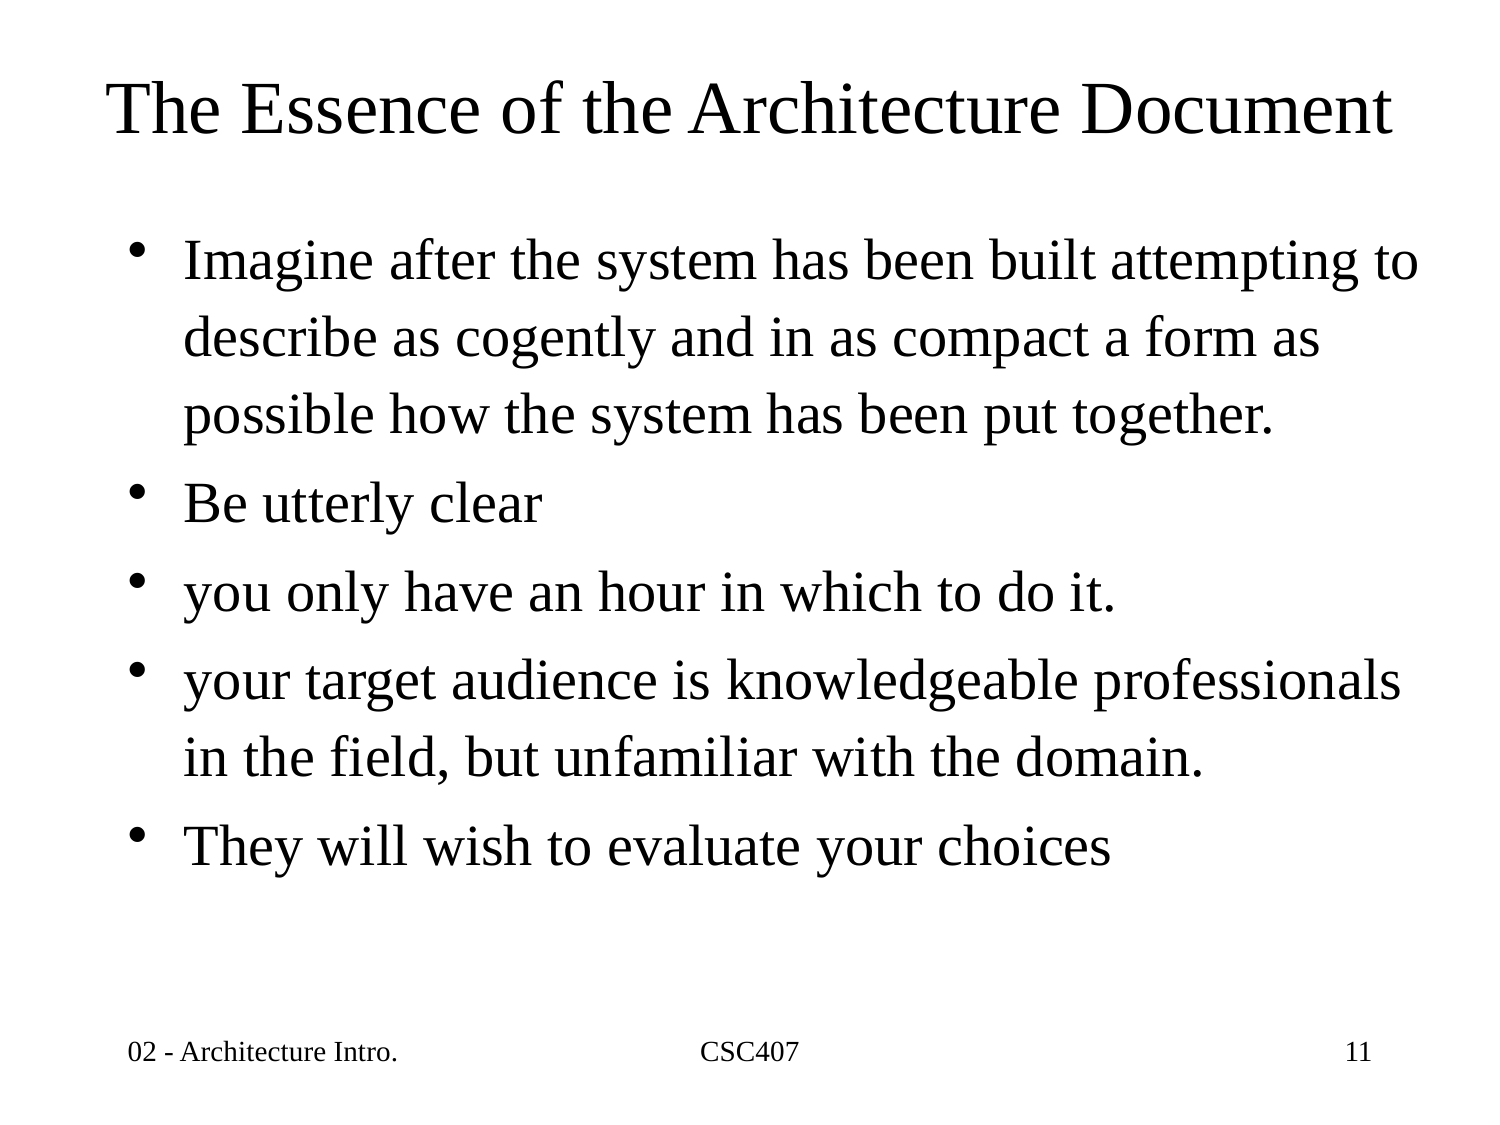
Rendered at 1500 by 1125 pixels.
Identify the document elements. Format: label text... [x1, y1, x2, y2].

slide_number 02 - Architecture Intro. [112, 1029, 425, 1100]
list Imagine after the system has been built attempting to describe as cogently and in as compact a form as possible how the system has been put together. Be utterly clear you only have an hour in which to do it. your target audience is knowledgeable professionals in the field, but unfamiliar with the domain. They will wish to evaluate your choices [112, 207, 1453, 1029]
title The Essence of the Architecture Document [0, 0, 1500, 207]
slide_number 11 [1074, 1029, 1388, 1100]
footer CSC407 [512, 1029, 988, 1100]
